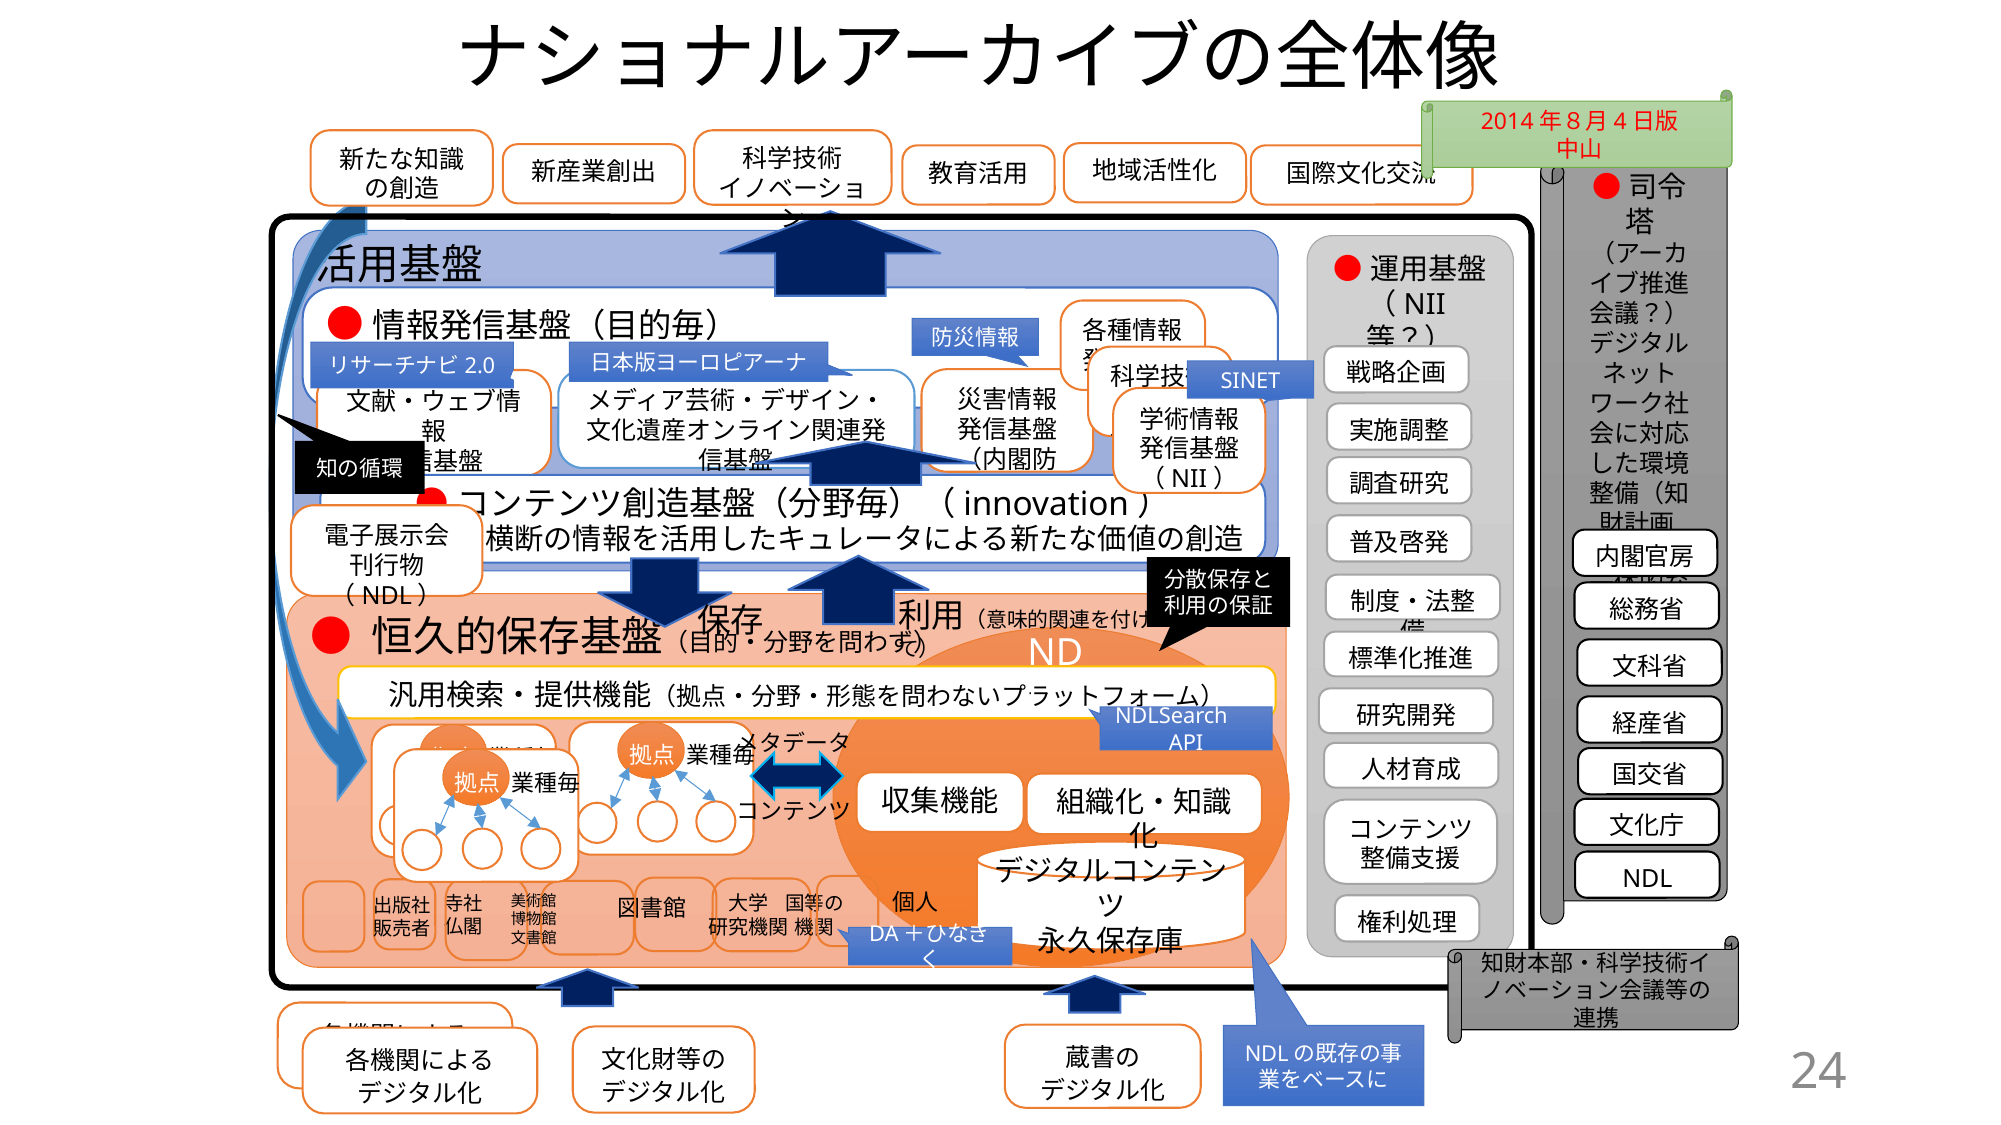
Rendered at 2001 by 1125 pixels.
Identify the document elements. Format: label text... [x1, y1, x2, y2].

text_box 人材育成 [1323, 741, 1500, 789]
text_box 経産省 [1576, 695, 1723, 744]
text_box 新たな知識の創造 [309, 129, 494, 207]
text_box 制度・法整備 [1324, 573, 1502, 621]
text_box [535, 968, 640, 1008]
text_box [271, 216, 1532, 988]
text_box 知財本部・科学技術イノベーション会議等の連携 [1447, 935, 1739, 1044]
text_box 文化財等の デジタル化 [571, 1025, 756, 1114]
text_box 寺社 仏閣 [372, 878, 437, 951]
text_box リサーチナビ2.0 [310, 341, 514, 389]
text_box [371, 724, 569, 858]
text_box コンテンツ [774, 789, 866, 832]
text_box NDL [1012, 621, 1107, 726]
text_box DA＋ひなぎく [836, 926, 1013, 966]
text_box 権利処理 [1333, 894, 1481, 943]
text_box 研究開発 [1317, 687, 1495, 735]
text_box NDLの既存の事業をベースに [1222, 938, 1425, 1107]
text_box 文化庁 [1573, 797, 1721, 846]
text_box 各機関による デジタル化 [276, 1001, 514, 1090]
text_box NDLSearch API [1099, 706, 1273, 751]
text_box [774, 750, 845, 802]
text_box 国交省 [1577, 747, 1724, 796]
text_box [332, 207, 348, 216]
text_box 戦略企画 [1323, 345, 1470, 394]
text_box 各機関による デジタル化 [301, 1026, 539, 1115]
text_box 内閣官房 [1571, 528, 1719, 577]
text_box 標準化推進 [1323, 630, 1500, 678]
text_box 分散保存と 利用の保証 [1146, 557, 1291, 630]
text_box [1043, 974, 1147, 1014]
text_box 調査研究 [1325, 456, 1473, 505]
text_box 保存 [682, 591, 779, 647]
text_box 出版社 販売者 [302, 880, 366, 953]
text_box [394, 749, 599, 882]
text_box NDL [1574, 850, 1721, 899]
text_box 地域活性化 [1062, 142, 1248, 204]
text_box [569, 722, 774, 855]
text_box 個人 [815, 874, 880, 948]
text_box 利用（意味的関連を付けて） [883, 587, 1201, 669]
text_box 新産業創出 [501, 143, 687, 205]
text_box [597, 557, 700, 628]
slide_number 24 [1425, 1042, 1863, 1103]
text_box メタデータ [721, 721, 866, 764]
text_box 総務省 [1573, 581, 1721, 630]
text_box [814, 210, 846, 216]
text_box 蔵書の デジタル化 [1003, 1023, 1202, 1109]
text_box 教育活用 [901, 144, 1056, 206]
text_box [754, 440, 977, 486]
text_box 電子展示会 刊行物（NDL） [289, 504, 484, 597]
text_box 図書館 [540, 879, 635, 956]
title ナショナルアーカイブの全体像 [302, 1, 1653, 117]
text_box 大学 研究機関 [634, 876, 718, 953]
text_box 普及啓発 [1325, 514, 1473, 563]
text_box 2014年８月4日版 中山 [1421, 89, 1733, 179]
text_box コンテンツ 整備支援 [1323, 798, 1499, 885]
text_box 防災情報 [911, 317, 1039, 368]
text_box 実施調整 [1325, 402, 1473, 451]
text_box SINET [1186, 360, 1315, 401]
text_box 科学技術 イノベーション [693, 129, 893, 206]
text_box 日本版ヨーロピアーナ [568, 341, 853, 382]
text_box 国際文化交流 [1249, 144, 1474, 206]
text_box 美術館 博物館 文書館 [444, 883, 529, 962]
text_box ●司令塔 （アーカイブ推進会議？） デジタルネットワーク社会に対応した環境整備（知財計画2014）の一体的な実現 [1540, 168, 1728, 925]
text_box 文科省 [1576, 638, 1723, 687]
text_box 国等の 機関 [715, 877, 812, 953]
